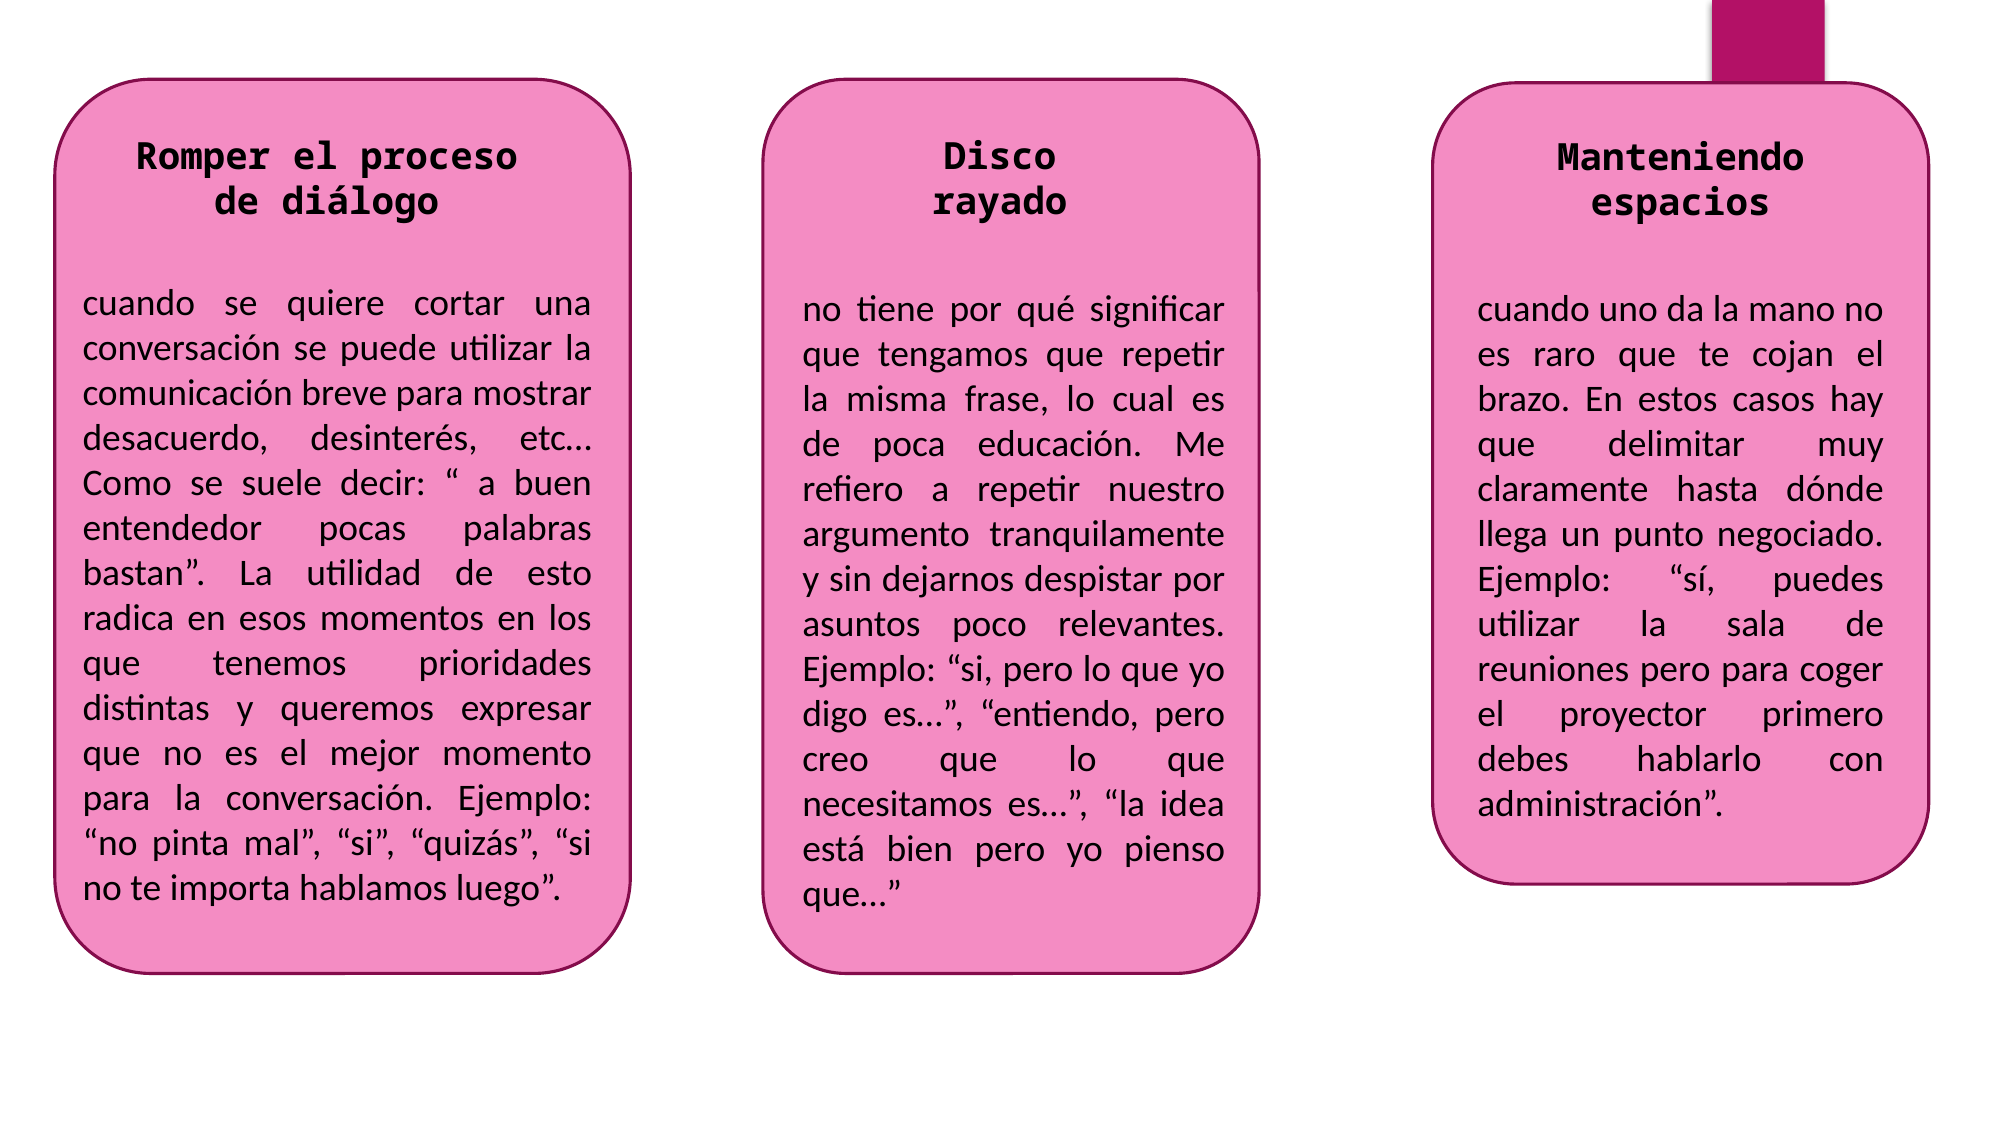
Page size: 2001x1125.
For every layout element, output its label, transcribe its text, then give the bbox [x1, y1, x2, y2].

text_box cuando se quiere cortar una conversación se puede utilizar la comunicación breve para mostrar desacuerdo, desinterés, etc… Como se suele decir: “ a buen entendedor pocas palabras bastan”. La utilidad de esto radica en esos momentos en los que tenemos prioridades distintas y queremos expresar que no es el mejor momento para la conversación. Ejemplo: “no pinta mal”, “si”, “quizás”, “si no te importa hablamos luego”. [67, 270, 608, 916]
text_box [761, 77, 1261, 976]
text_box Manteniendo espacios [1523, 125, 1838, 231]
text_box no tiene por qué significar que tengamos que repetir la misma frase, lo cual es de poca educación. Me refiero a repetir nuestro argumento tranquilamente y sin dejarnos despistar por asuntos poco relevantes. Ejemplo: “si, pero lo que yo digo es…”, “entiendo, pero creo que lo que necesitamos es…”, “la idea está bien pero yo pienso que…” [787, 276, 1241, 922]
text_box Romper el proceso de diálogo [112, 124, 541, 230]
text_box [1431, 81, 1931, 886]
text_box [53, 77, 632, 976]
text_box Disco rayado [878, 124, 1122, 230]
text_box cuando uno da la mano no es raro que te cojan el brazo. En estos casos hay que delimitar muy claramente hasta dónde llega un punto negociado. Ejemplo: “sí, puedes utilizar la sala de reuniones pero para coger el proyector primero debes hablarlo con administración”. [1462, 276, 1899, 832]
